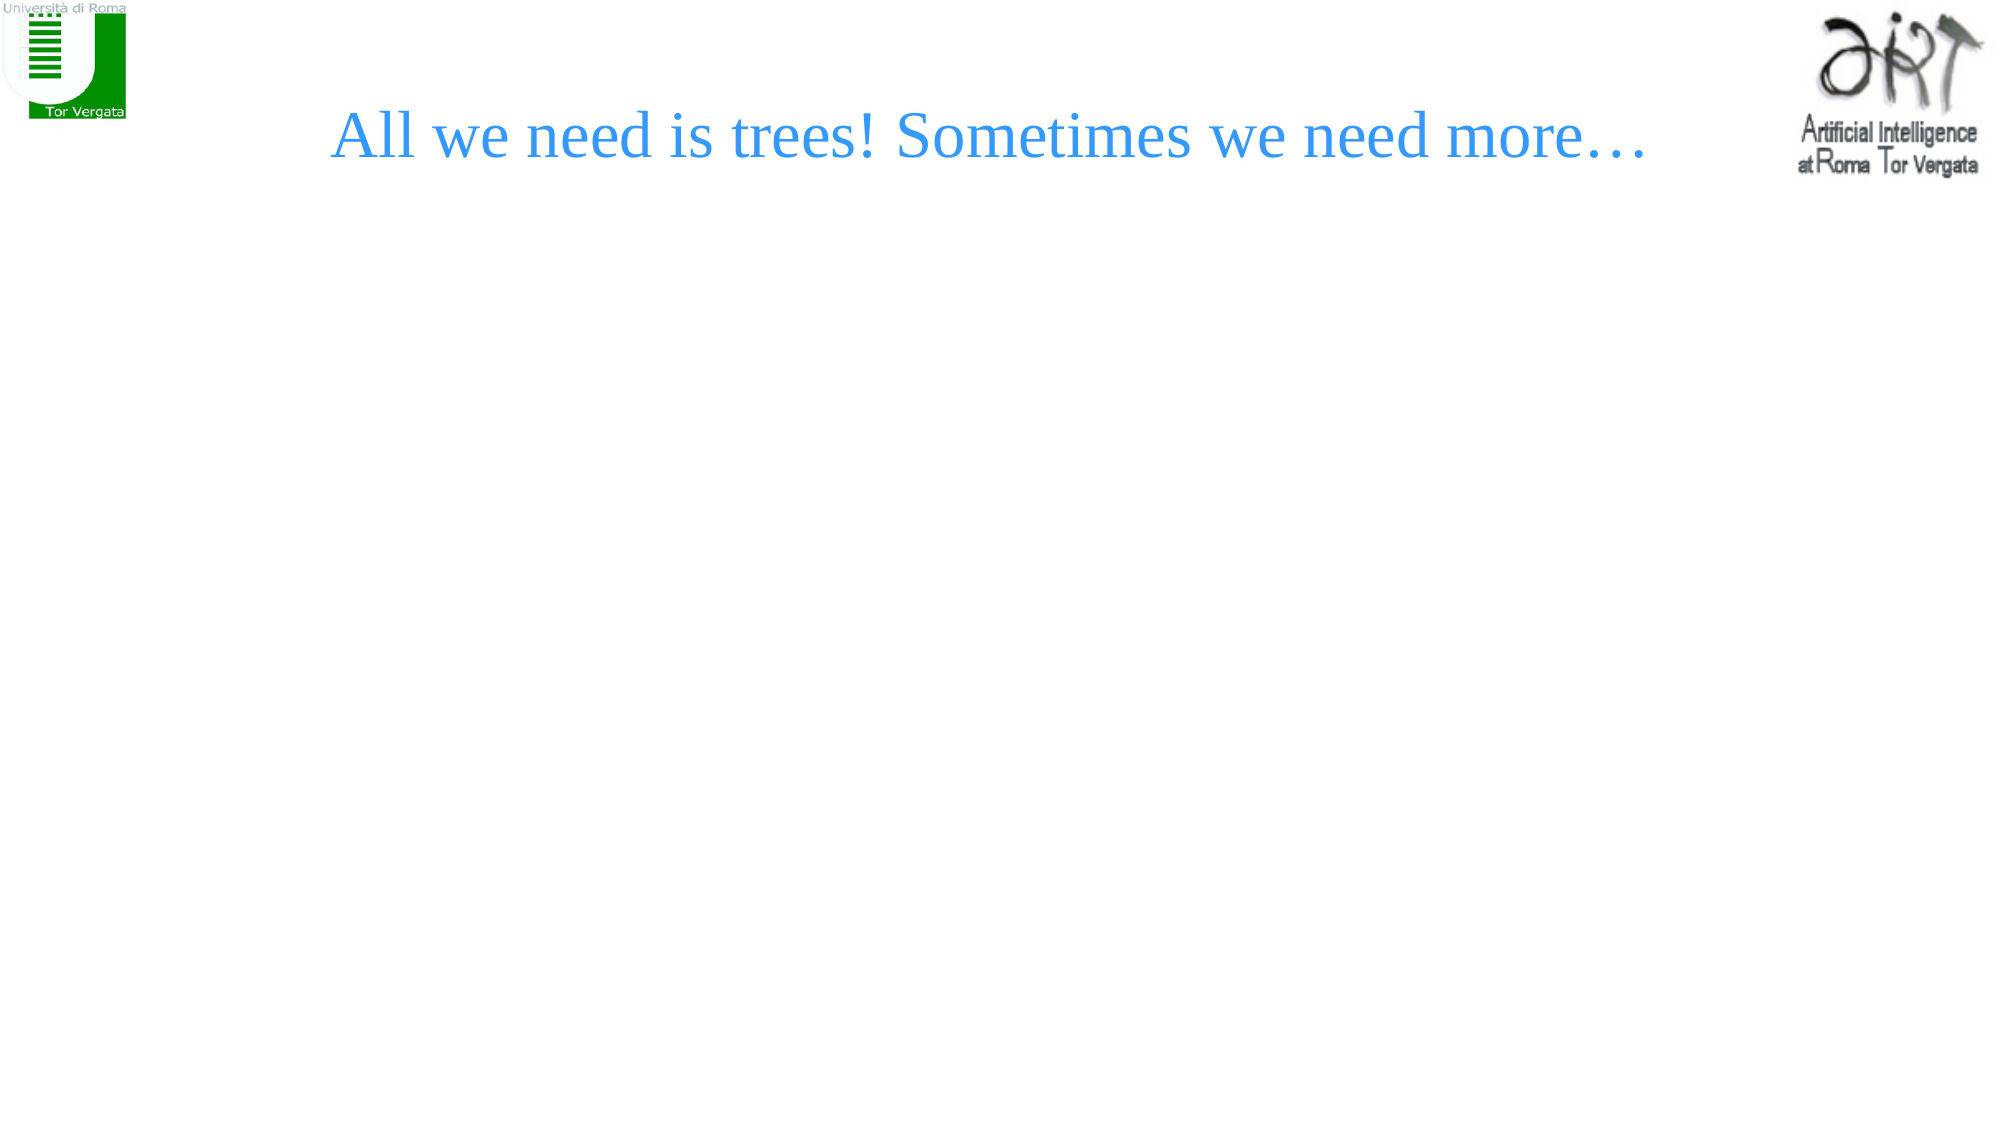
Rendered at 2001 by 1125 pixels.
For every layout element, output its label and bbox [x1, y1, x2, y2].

picture [1779, 1, 2000, 184]
picture [2, 1, 126, 119]
title [149, 74, 1851, 188]
